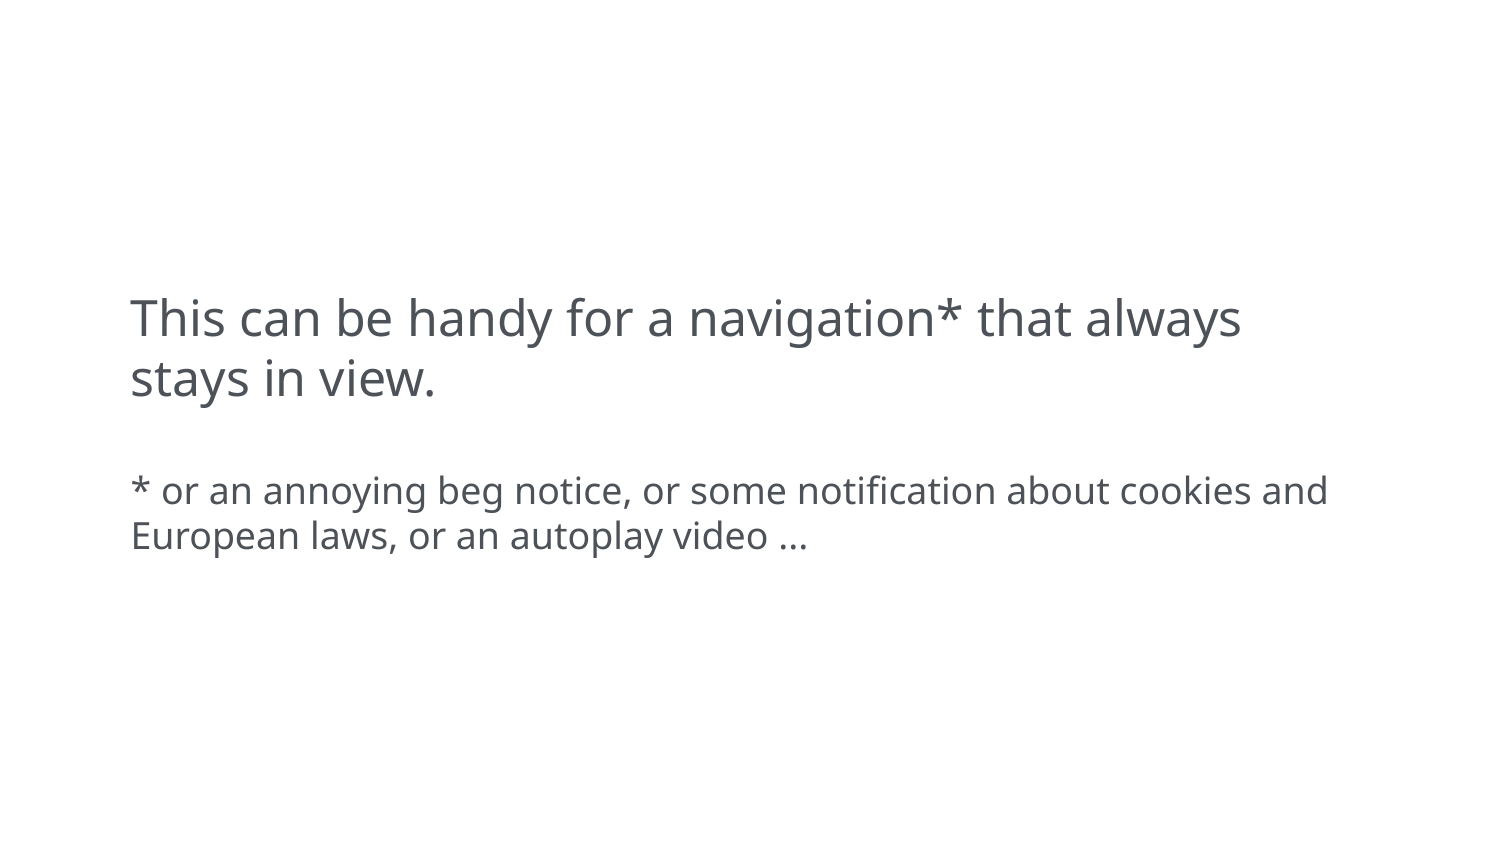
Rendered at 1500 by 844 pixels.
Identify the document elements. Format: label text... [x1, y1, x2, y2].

text_box This can be handy for a navigation* that always stays in view. * or an annoying beg notice, or some notification about cookies and European laws, or an autoplay video ... [115, 190, 1385, 654]
